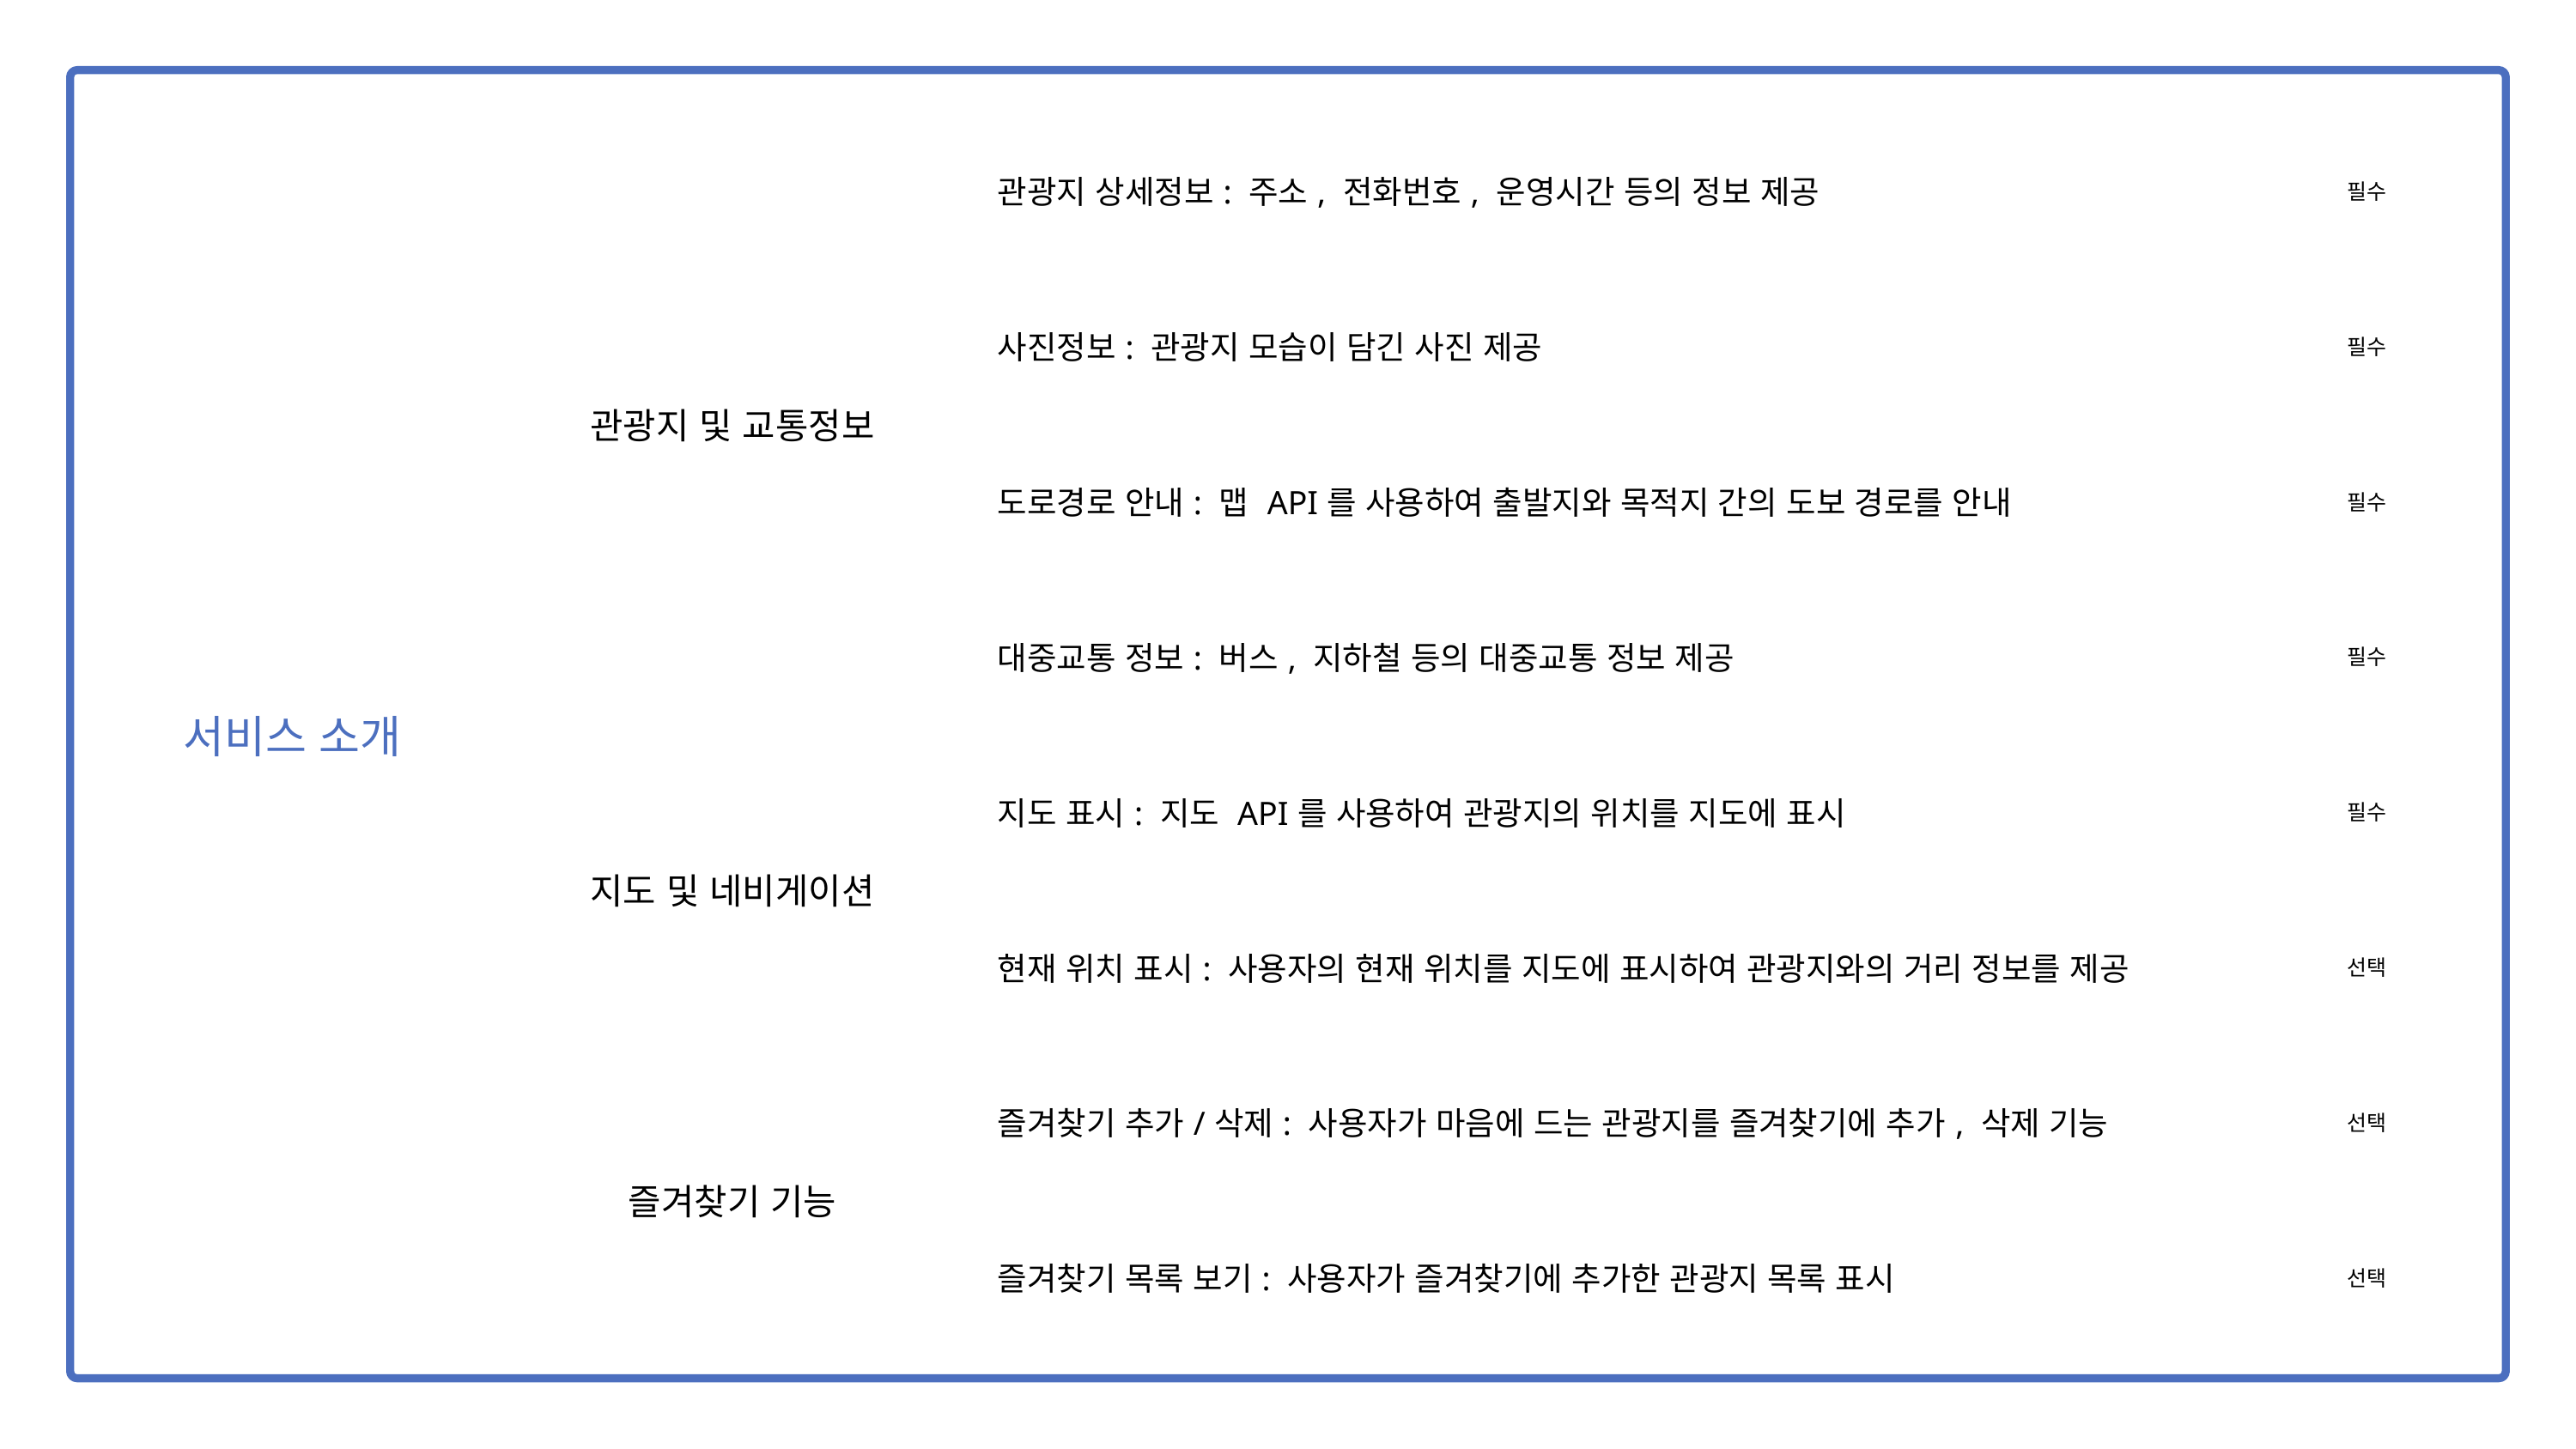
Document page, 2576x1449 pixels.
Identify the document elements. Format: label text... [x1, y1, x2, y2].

table_header 관광지 상세정보: 주소, 전화번호, 운영시간 등의 정보 제공 [985, 112, 2262, 268]
table_header 서비스 소개 [105, 112, 480, 1355]
table_cell 대중교통 정보: 버스, 지하철 등의 대중교통 정보 제공 [985, 579, 2262, 734]
table_cell 도로경로 안내: 맵 API를 사용하여 출발지와 목적지 간의 도보 경로를 안내 [985, 423, 2262, 579]
table_cell 지도 및 네비게이션 [480, 734, 985, 1044]
table_cell 즐겨찾기 추가/삭제: 사용자가 마음에 드는 관광지를 즐겨찾기에 추가, 삭제 기능 [985, 1044, 2262, 1199]
table_cell 선택 [2262, 1044, 2471, 1199]
table_cell 현재 위치 표시: 사용자의 현재 위치를 지도에 표시하여 관광지와의 거리 정보를 제공 [985, 888, 2262, 1044]
table_cell 즐겨찾기 기능 [480, 1044, 985, 1355]
table_cell 선택 [2262, 888, 2471, 1044]
table_header 필수 [2262, 112, 2471, 268]
table_cell 필수 [2262, 579, 2471, 734]
table_cell 필수 [2262, 423, 2471, 579]
text_box [70, 70, 2506, 1379]
table_header 관광지 및 교통정보 [480, 112, 985, 734]
table_cell 선택 [2262, 1199, 2471, 1355]
table_cell 사진정보: 관광지 모습이 담긴 사진 제공 [985, 268, 2262, 423]
table_cell 즐겨찾기 목록 보기: 사용자가 즐겨찾기에 추가한 관광지 목록 표시 [985, 1199, 2262, 1355]
table_cell 필수 [2262, 268, 2471, 423]
table_cell 필수 [2262, 734, 2471, 888]
table_cell 지도 표시: 지도 API를 사용하여 관광지의 위치를 지도에 표시 [985, 734, 2262, 888]
